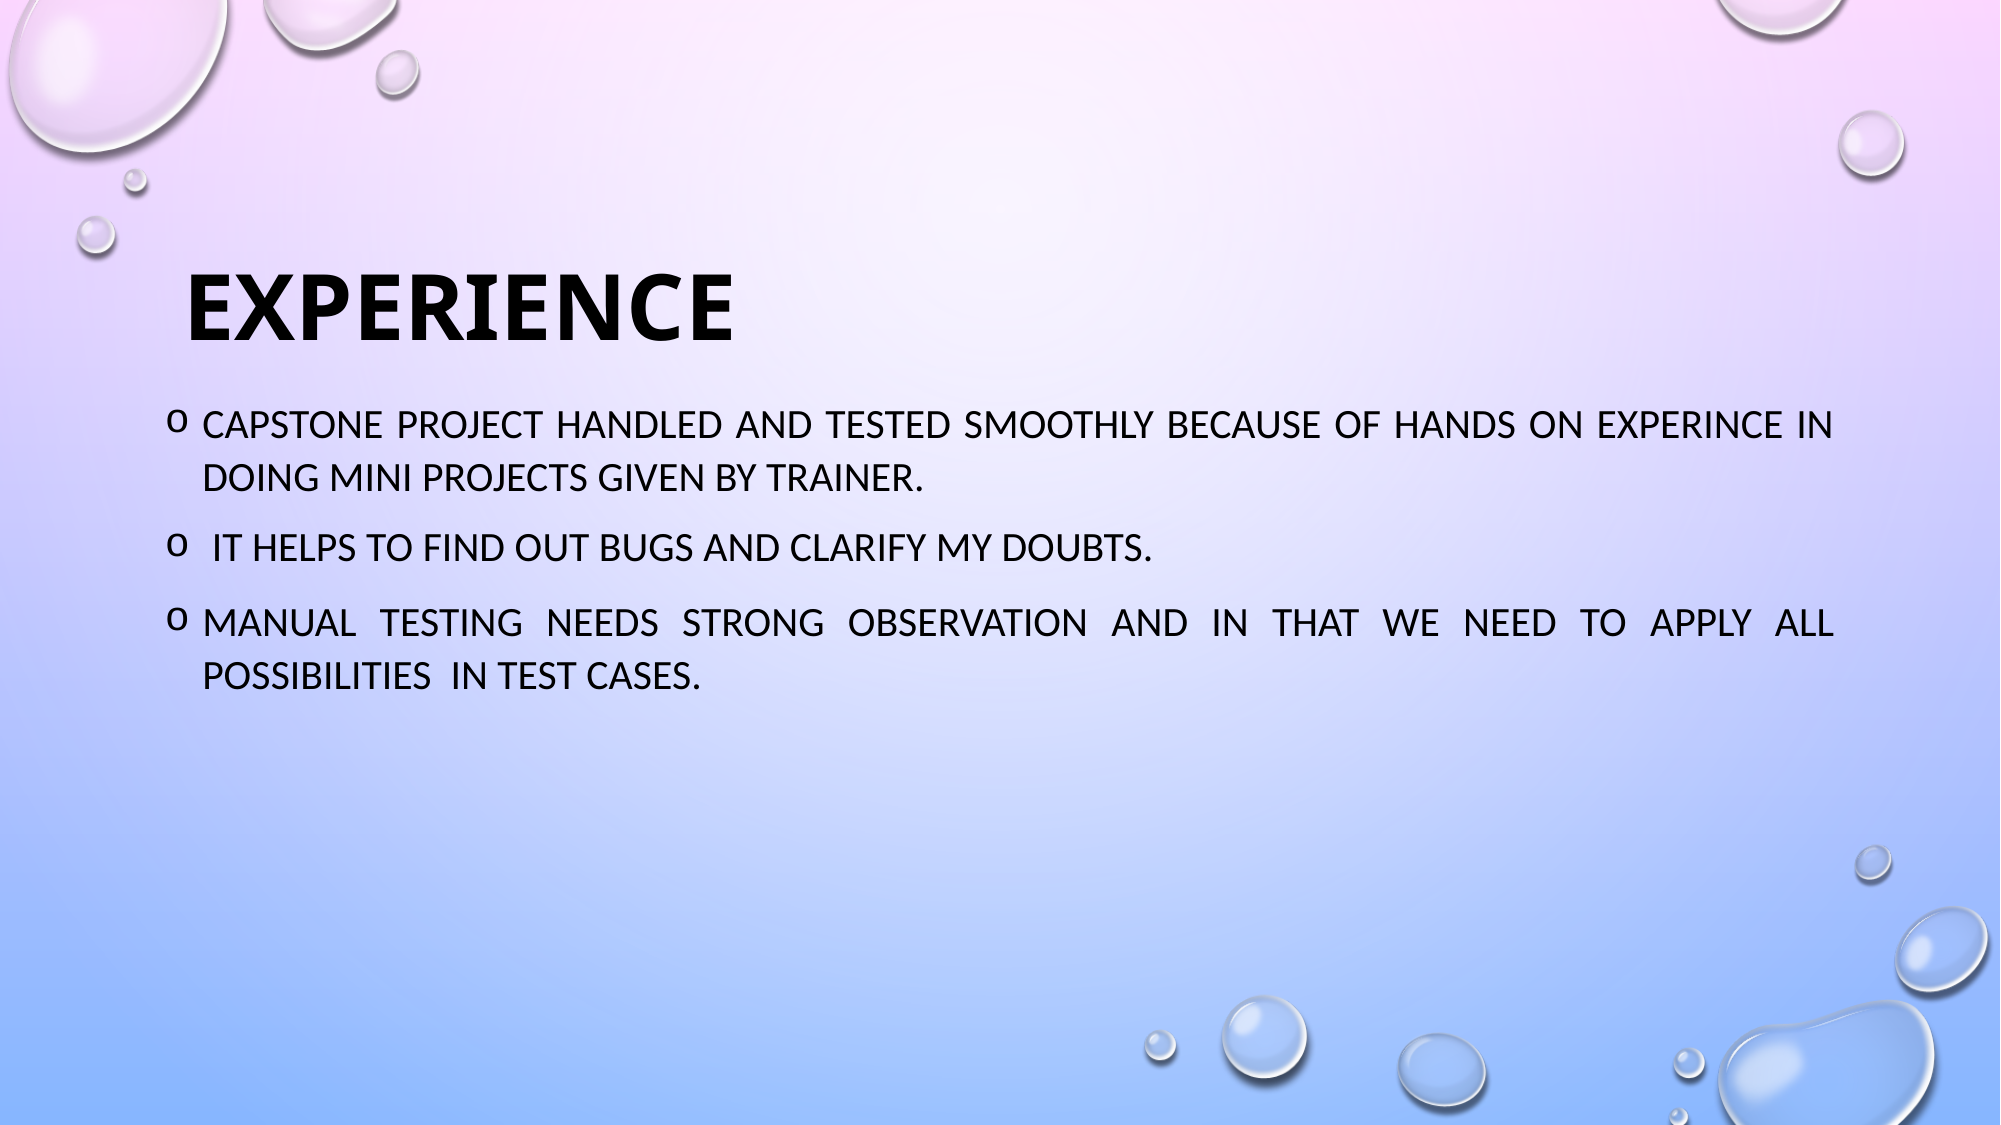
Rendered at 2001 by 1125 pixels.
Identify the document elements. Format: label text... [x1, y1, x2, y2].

title Experience [168, 253, 1869, 413]
picture [0, 0, 2000, 1125]
list CAPSTONE PROJECT HANDLED AND TESTED SMOOTHLY Because of HANDS ON EXPERINCE IN DOING MINI PROJECTS GIVEN BY TRAINER. IT Helps to find out bugs and clarify my doubts. Manual testing needs strong observation and in that we need to apply all possibilities in test cases. [149, 385, 1850, 950]
